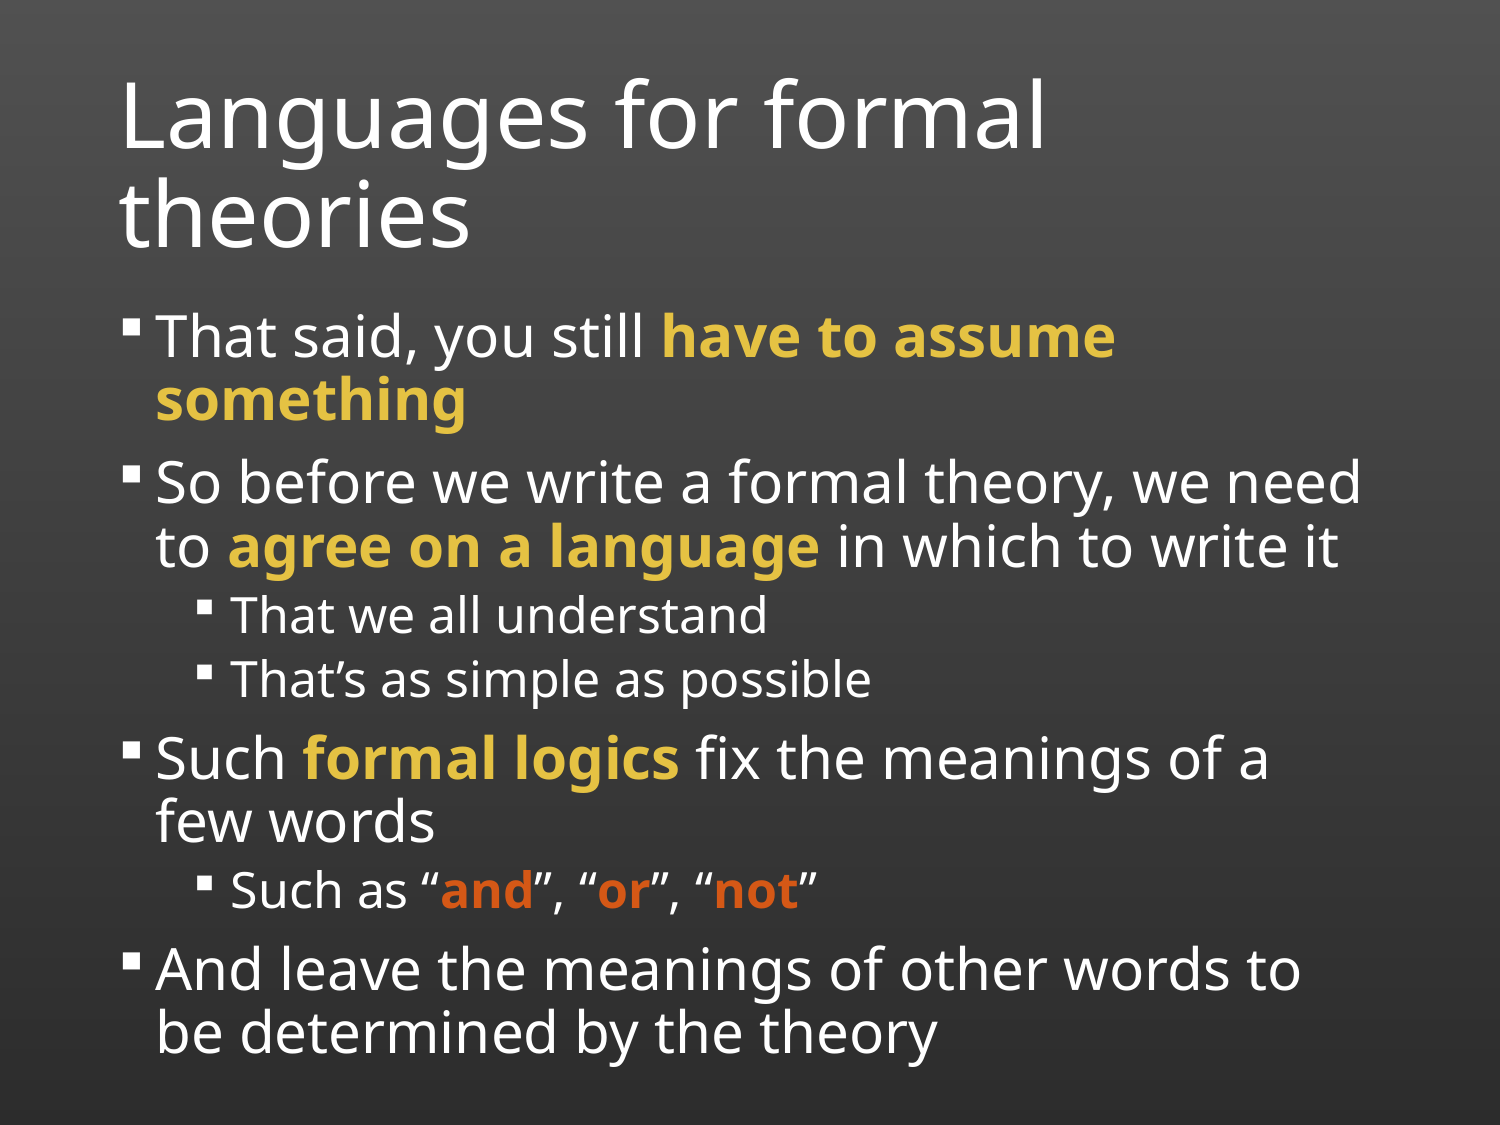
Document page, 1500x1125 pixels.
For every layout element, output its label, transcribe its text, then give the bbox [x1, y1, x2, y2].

title Languages for formal theories [103, 59, 1397, 278]
list That said, you still have to assume something So before we write a formal theory, we need to agree on a language in which to write it That we all understand That’s as simple as possible Such formal logics fix the meanings of a few words Such as “and”, “or”, “not” And leave the meanings of other words to be determined by the theory [103, 299, 1397, 1014]
